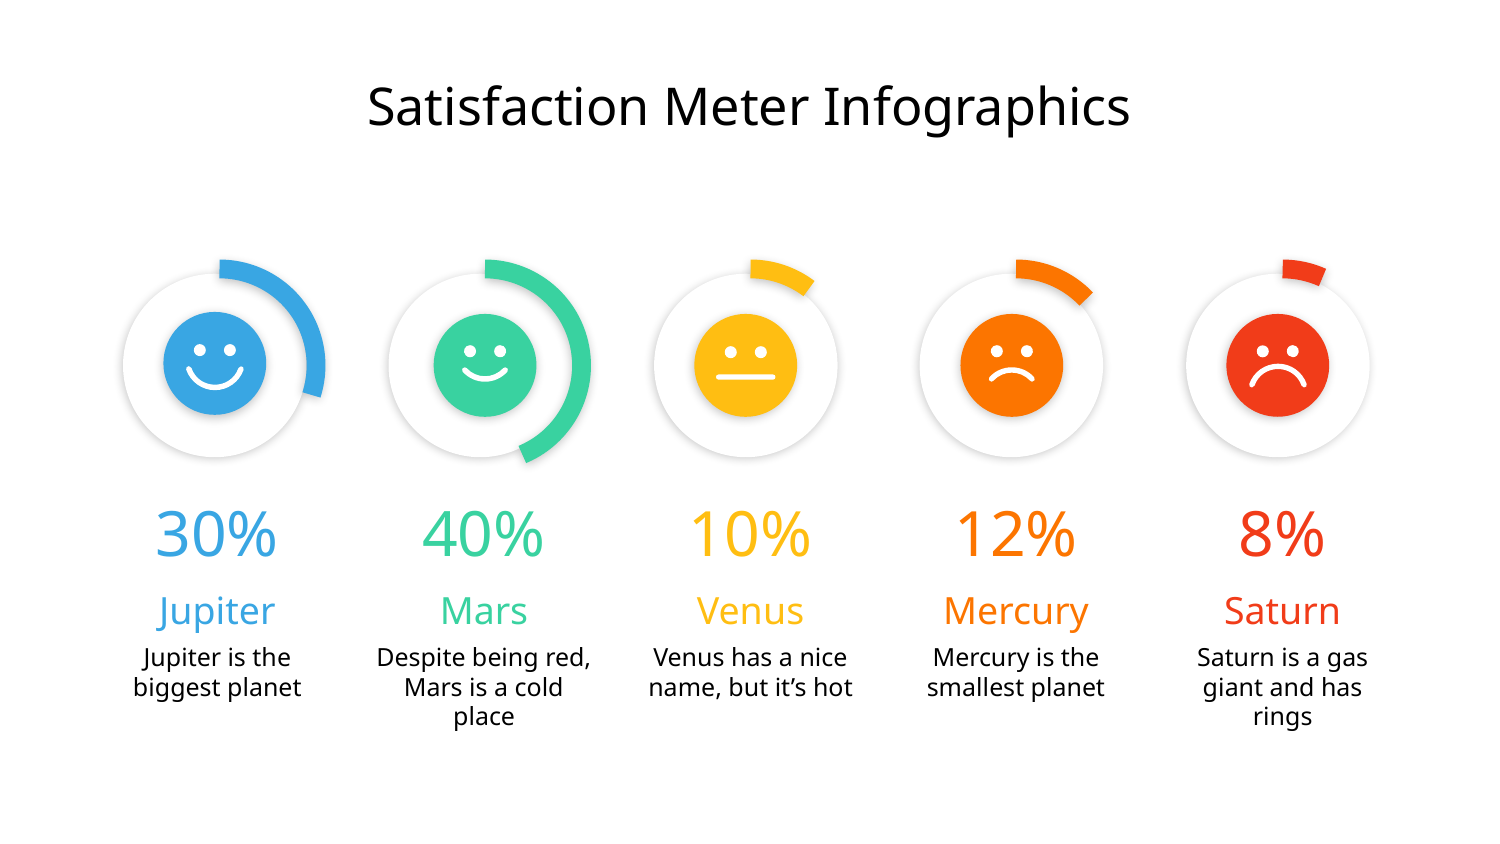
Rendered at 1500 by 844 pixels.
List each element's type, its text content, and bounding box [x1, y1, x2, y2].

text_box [1155, 268, 1410, 709]
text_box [888, 268, 1144, 709]
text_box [623, 268, 878, 709]
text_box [356, 268, 612, 709]
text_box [90, 268, 345, 709]
title Satisfaction Meter Infographics [75, 67, 1425, 143]
